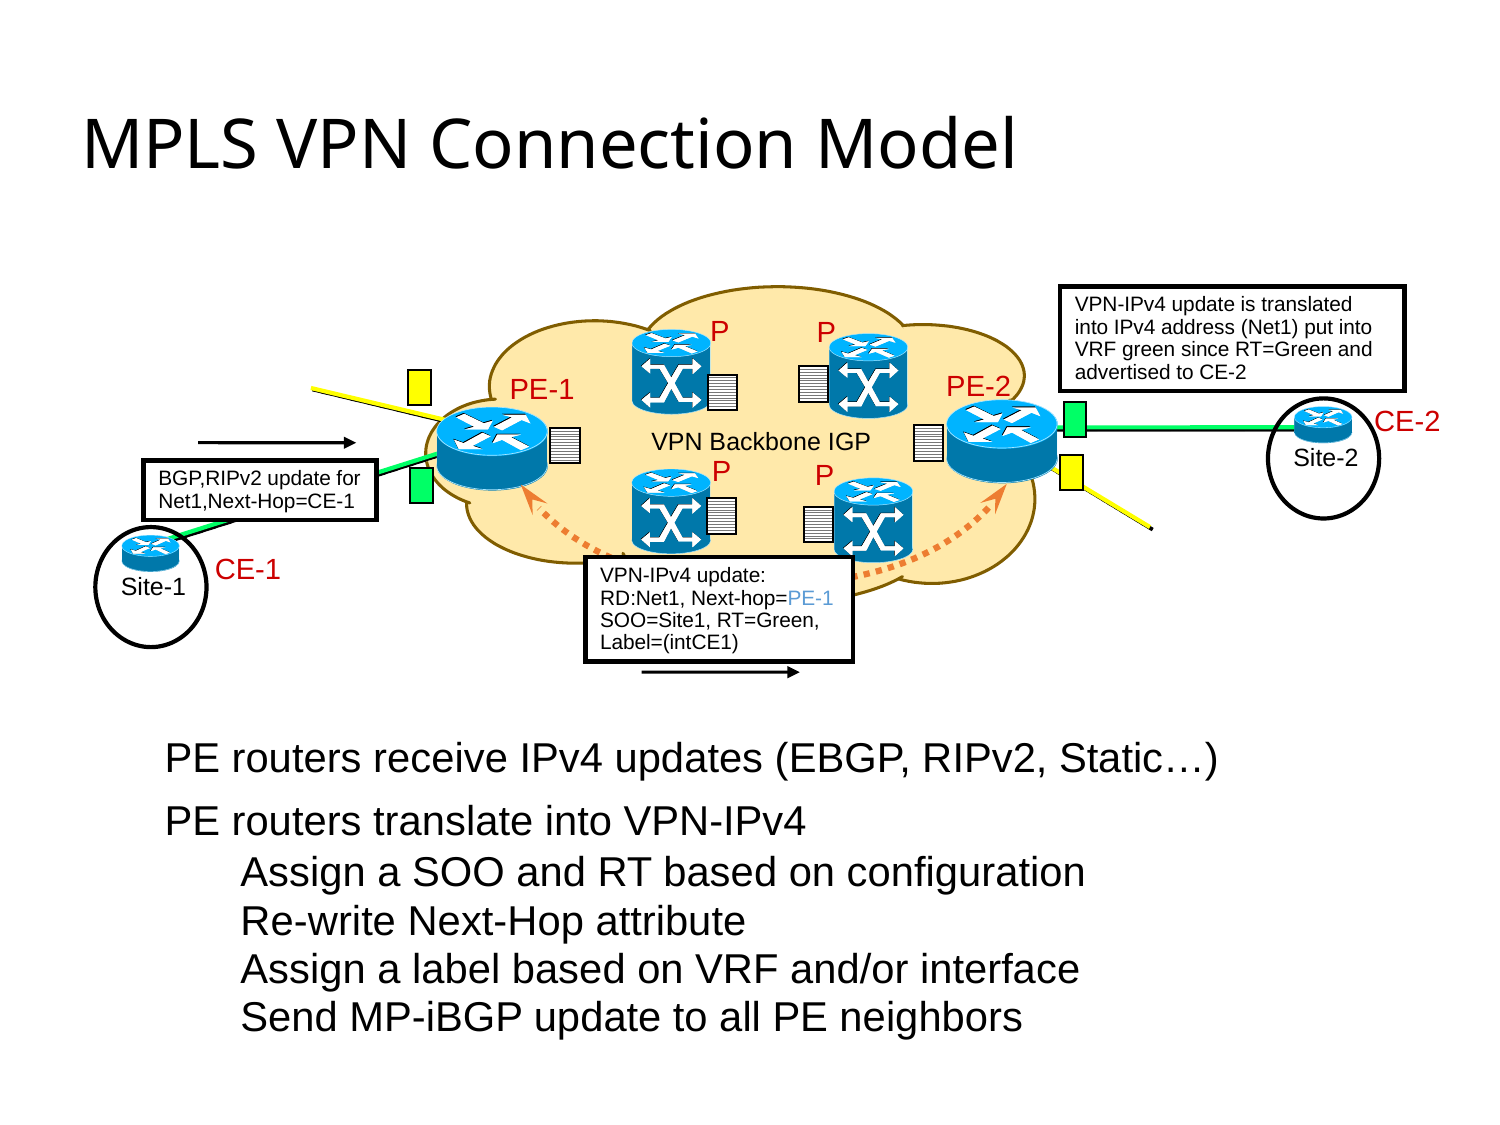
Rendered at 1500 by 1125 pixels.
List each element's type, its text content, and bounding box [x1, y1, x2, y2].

text_box CE-2 [1380, 398, 1448, 441]
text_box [1267, 398, 1380, 519]
picture [422, 284, 1058, 607]
picture [1006, 408, 1038, 422]
text_box CE-1 [207, 546, 289, 589]
picture [966, 426, 998, 441]
text_box VPN-IPv4 update is translated into IPv4 address (Net1) put into VRF green since RT=Green and advertised to CE-2 [1060, 286, 1405, 392]
text_box [1063, 402, 1087, 438]
text_box [409, 467, 422, 504]
text_box [1060, 454, 1083, 491]
text_box VPN-IPv4 update: RD:Net1, Next-hop=PE-1 SOO=Site1, RT=Green, Label=(intCE1) [585, 607, 854, 662]
text_box [198, 436, 357, 449]
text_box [95, 527, 207, 648]
text_box [128, 491, 1434, 1032]
text_box [407, 369, 422, 406]
text_box BGP,RIPv2 update for Net1,Next-Hop=CE-1 [143, 460, 377, 521]
text_box [641, 665, 800, 679]
picture [1004, 427, 1037, 442]
text_box PE routers receive IPv4 updates (EBGP, RIPv2, Static…) PE routers translate into VPN-IPv4 Assign a SOO and RT based on configuration Re-write Next-Hop attribute Assign a label based on VRF and/or interface Send MP-iBGP update to all PE neighbors [73, 730, 1422, 1088]
picture [968, 407, 1001, 422]
title MPLS VPN Connection Model [63, 99, 1309, 238]
